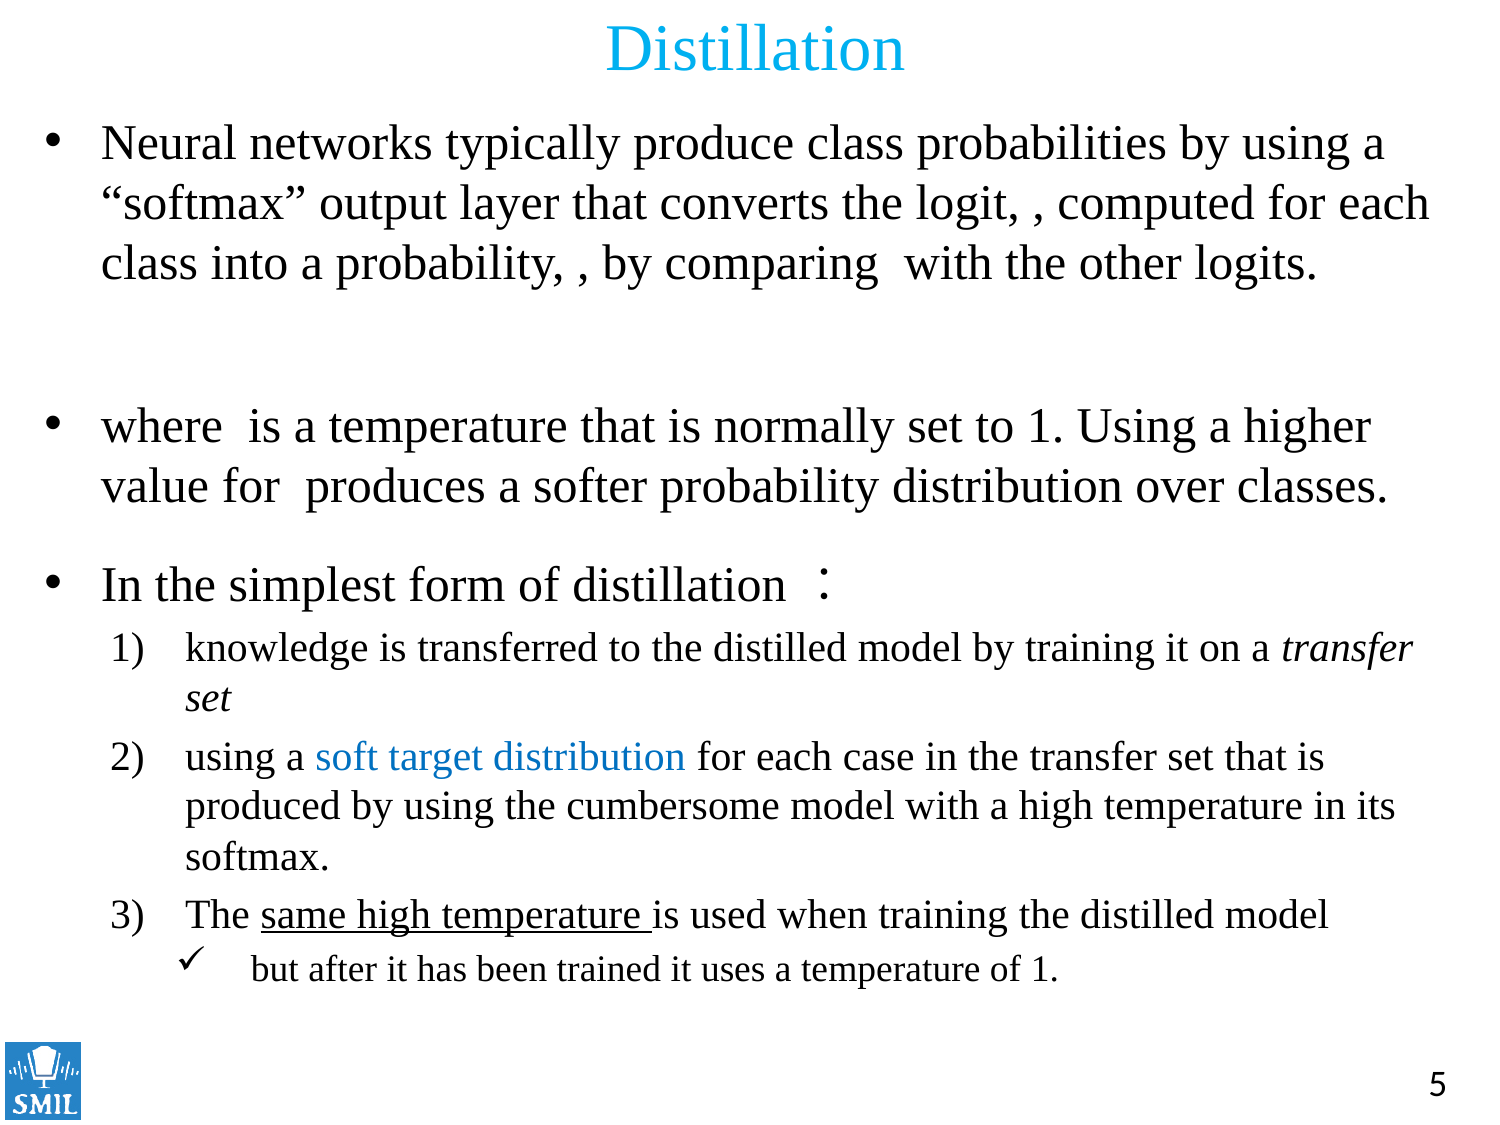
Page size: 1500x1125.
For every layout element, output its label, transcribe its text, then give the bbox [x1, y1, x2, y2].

title Distillation [29, 0, 1483, 90]
picture [5, 1042, 81, 1120]
